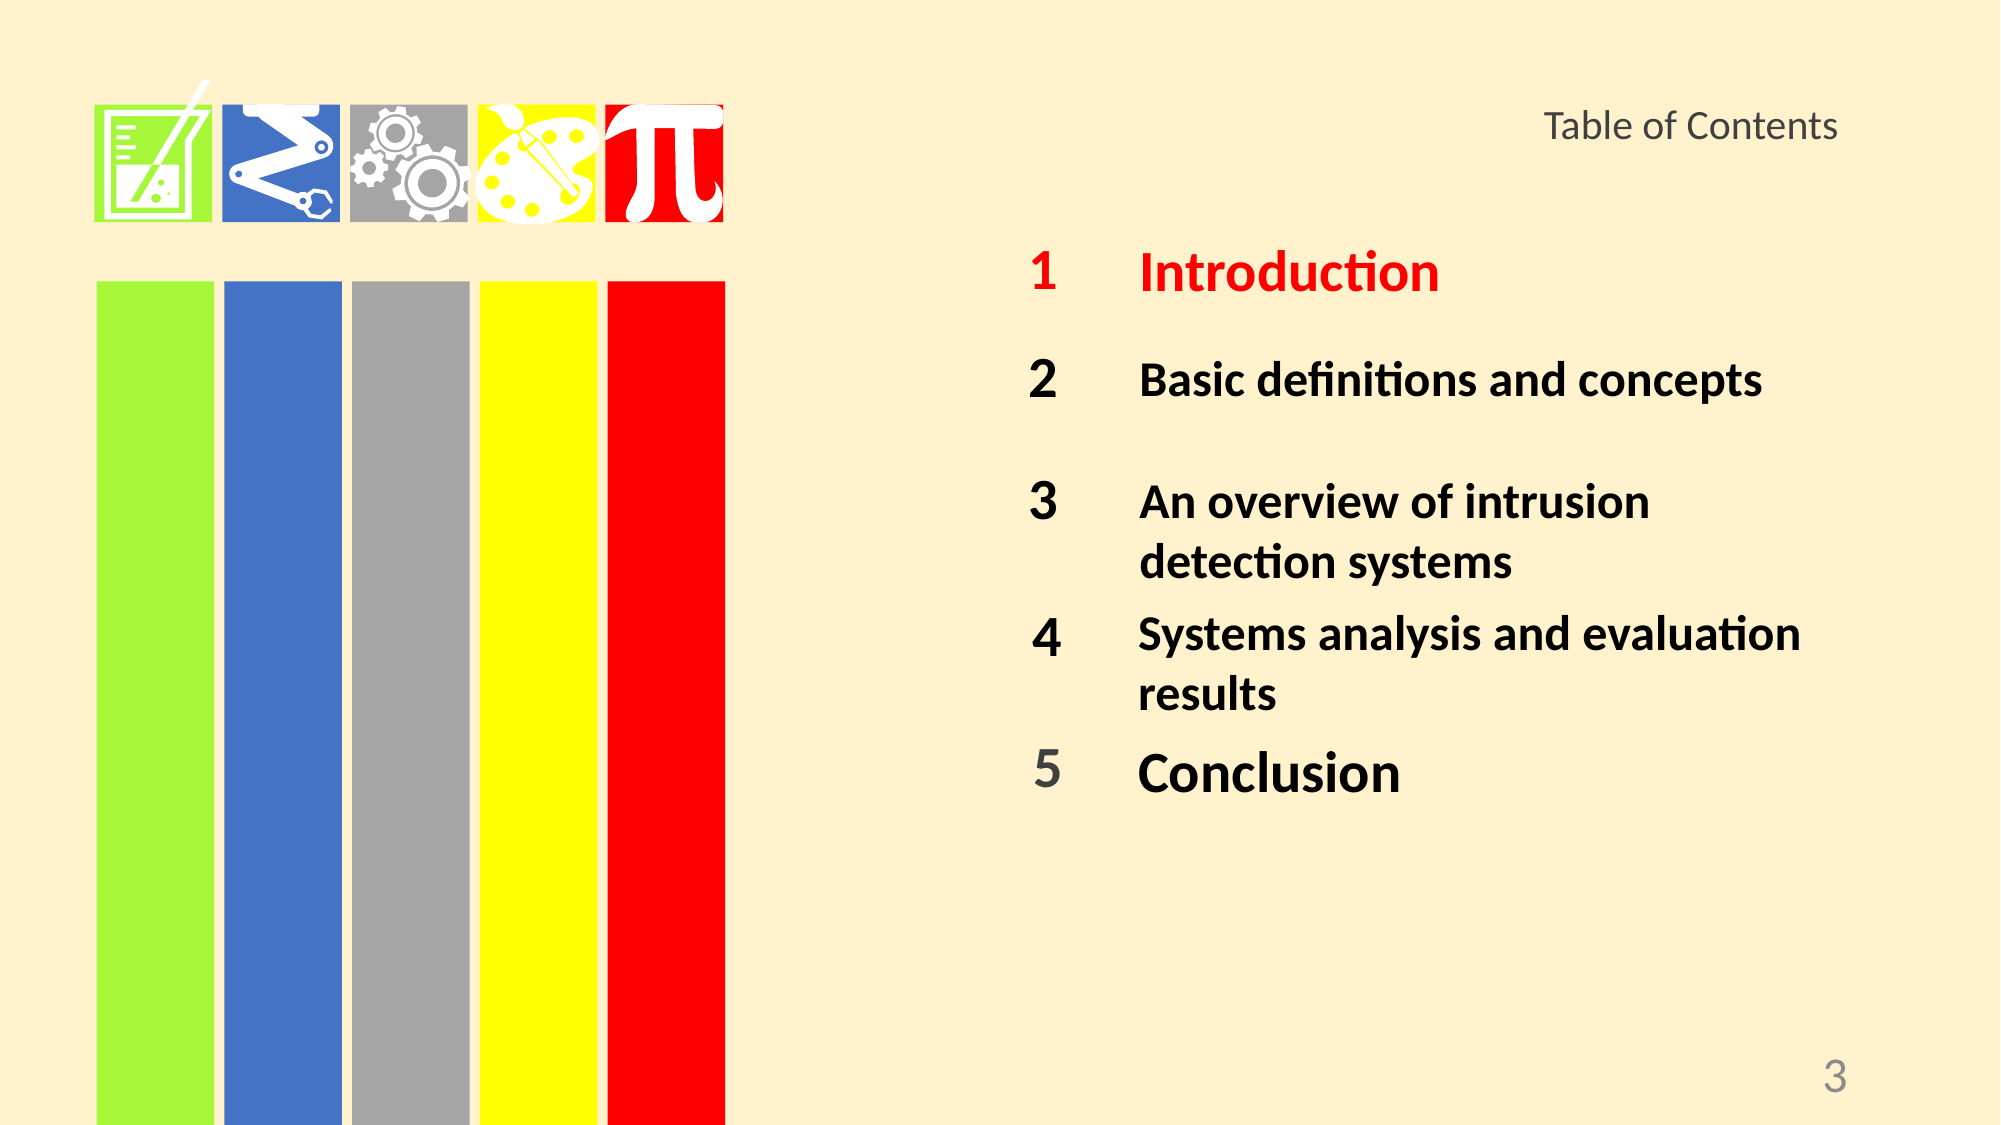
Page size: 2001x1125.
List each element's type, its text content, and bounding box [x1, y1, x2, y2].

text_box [94, 79, 724, 233]
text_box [96, 281, 726, 1125]
slide_number 3 [1412, 1042, 1863, 1103]
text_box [964, 223, 1862, 363]
text_box Table of Contents [1528, 90, 1895, 156]
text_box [964, 509, 1862, 590]
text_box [964, 590, 1895, 729]
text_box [969, 721, 1860, 899]
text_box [964, 363, 1862, 509]
